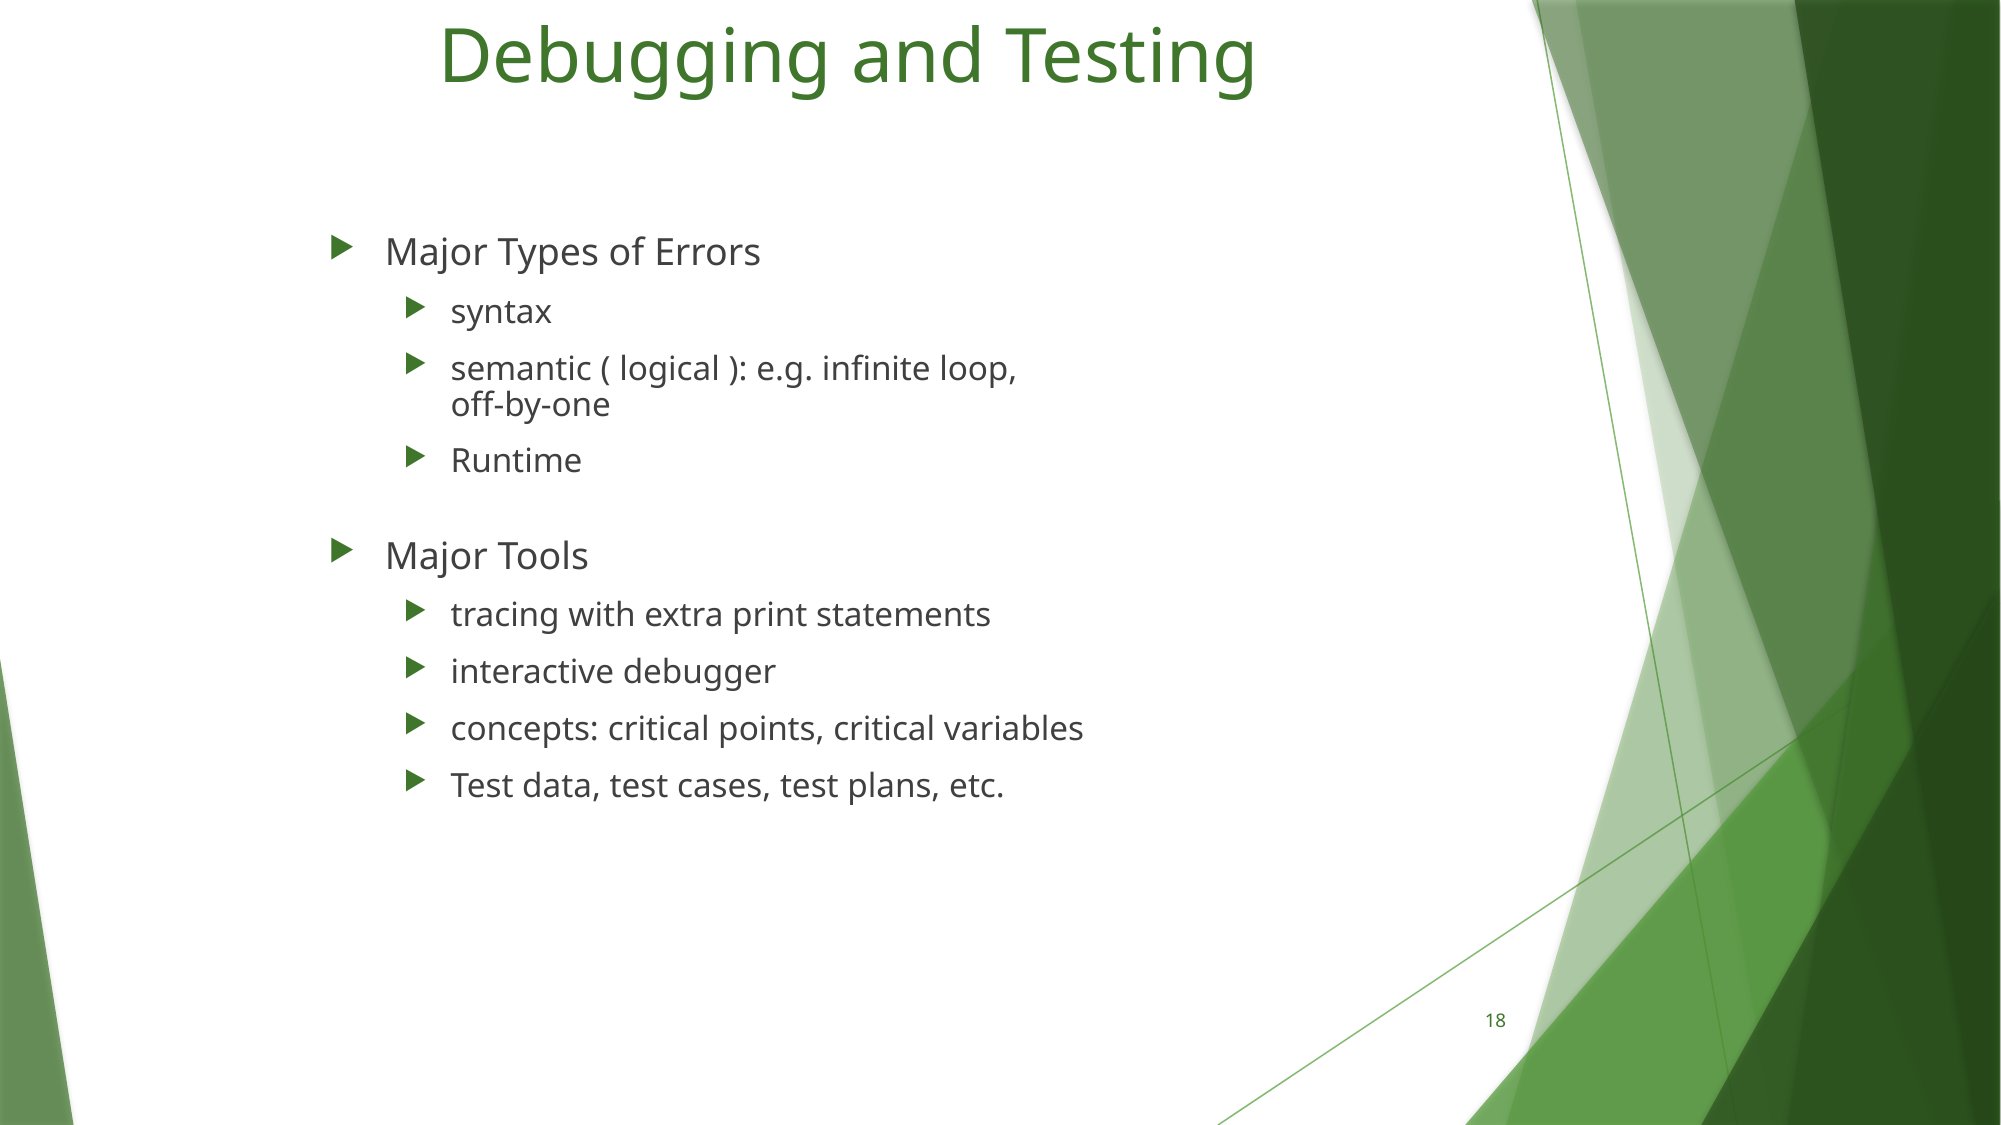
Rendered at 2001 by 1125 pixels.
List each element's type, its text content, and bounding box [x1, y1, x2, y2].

list Major Types of Errors syntax semantic ( logical ): e.g. infinite loop, off-by-one Runtime Major Tools tracing with extra print statements interactive debugger concepts: critical points, critical variables Test data, test cases, test plans, etc. [313, 226, 1589, 1069]
title Debugging and Testing [423, 0, 1699, 188]
slide_number 18 [1409, 991, 1522, 1051]
